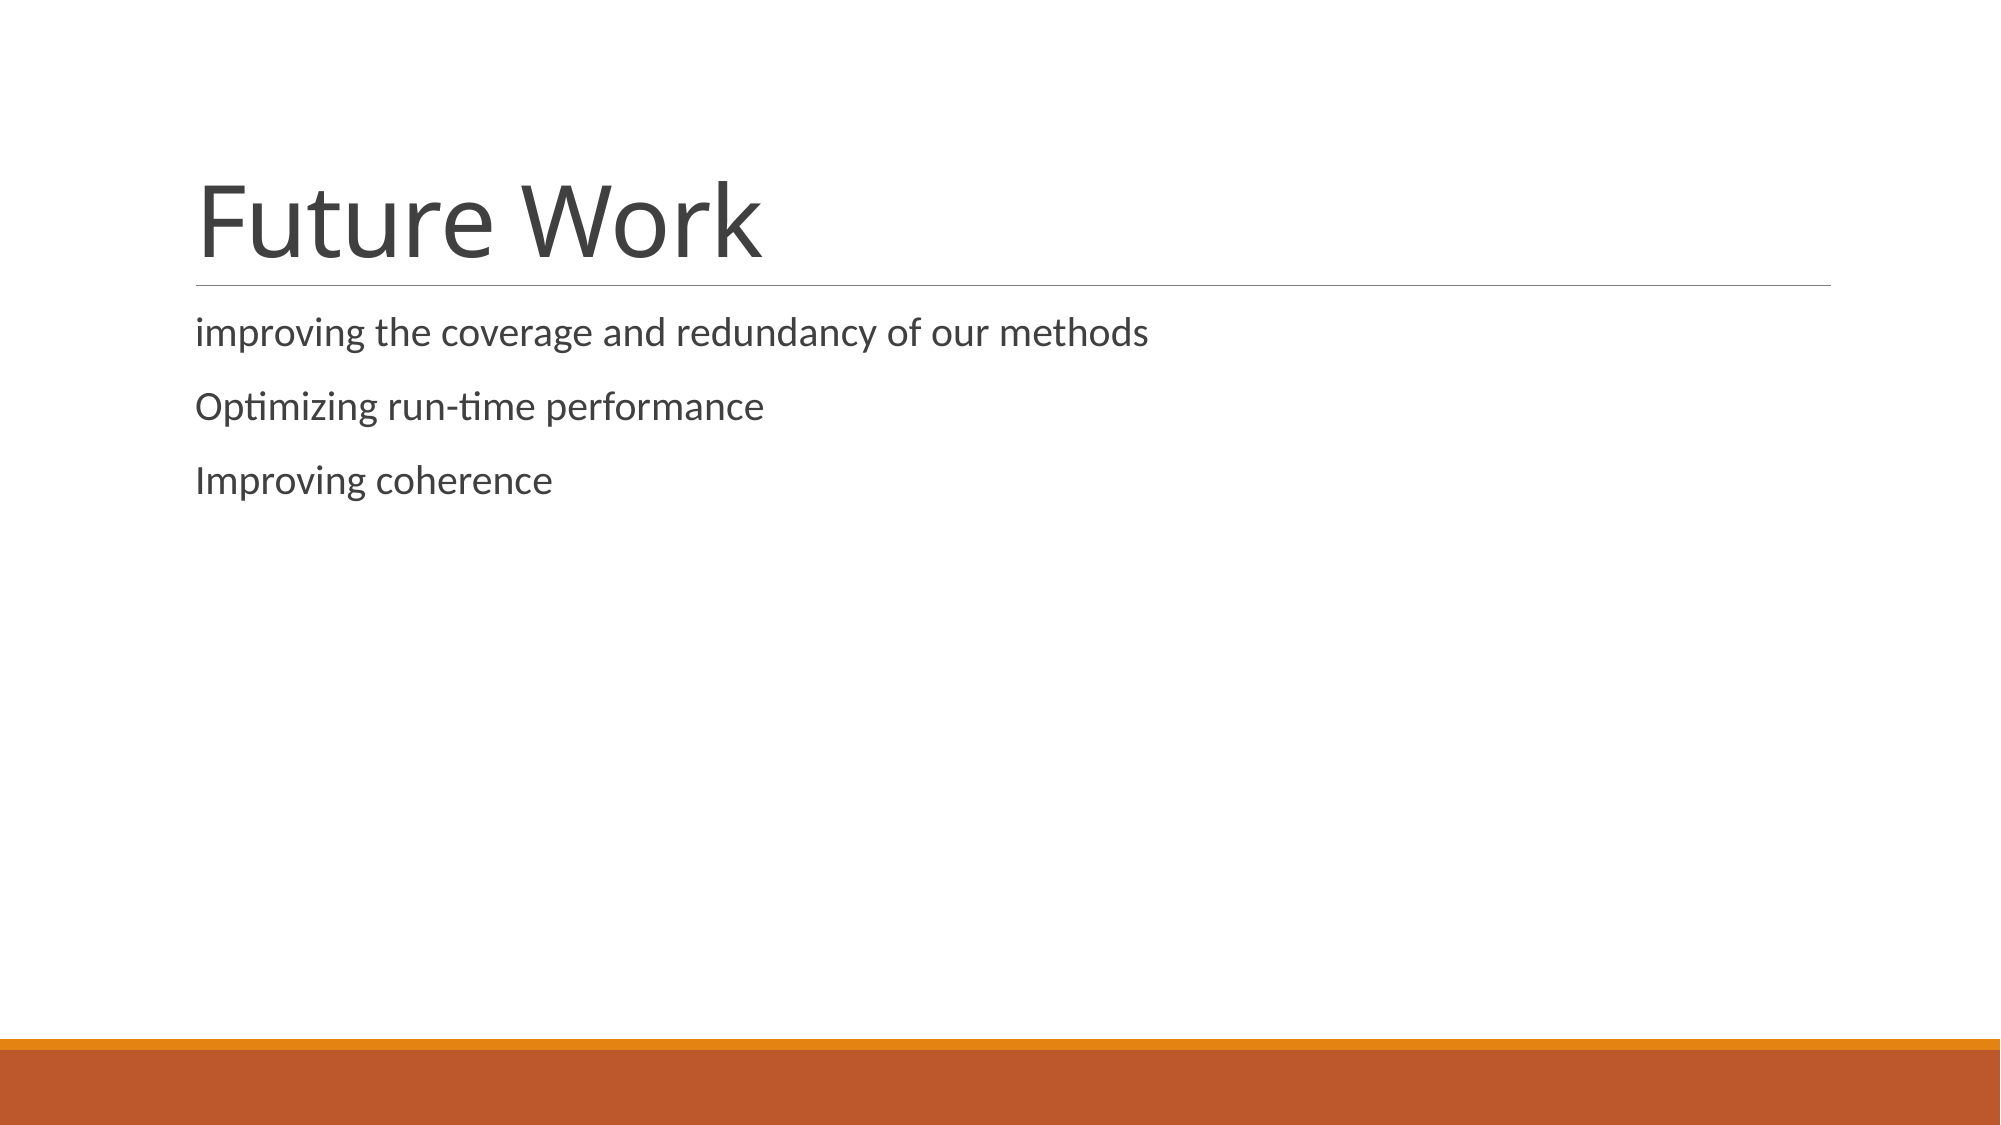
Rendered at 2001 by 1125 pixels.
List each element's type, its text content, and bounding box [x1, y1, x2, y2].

title Future Work [180, 47, 1830, 285]
list improving the coverage and redundancy of our methods Optimizing run-time performance Improving coherence [180, 302, 1830, 963]
